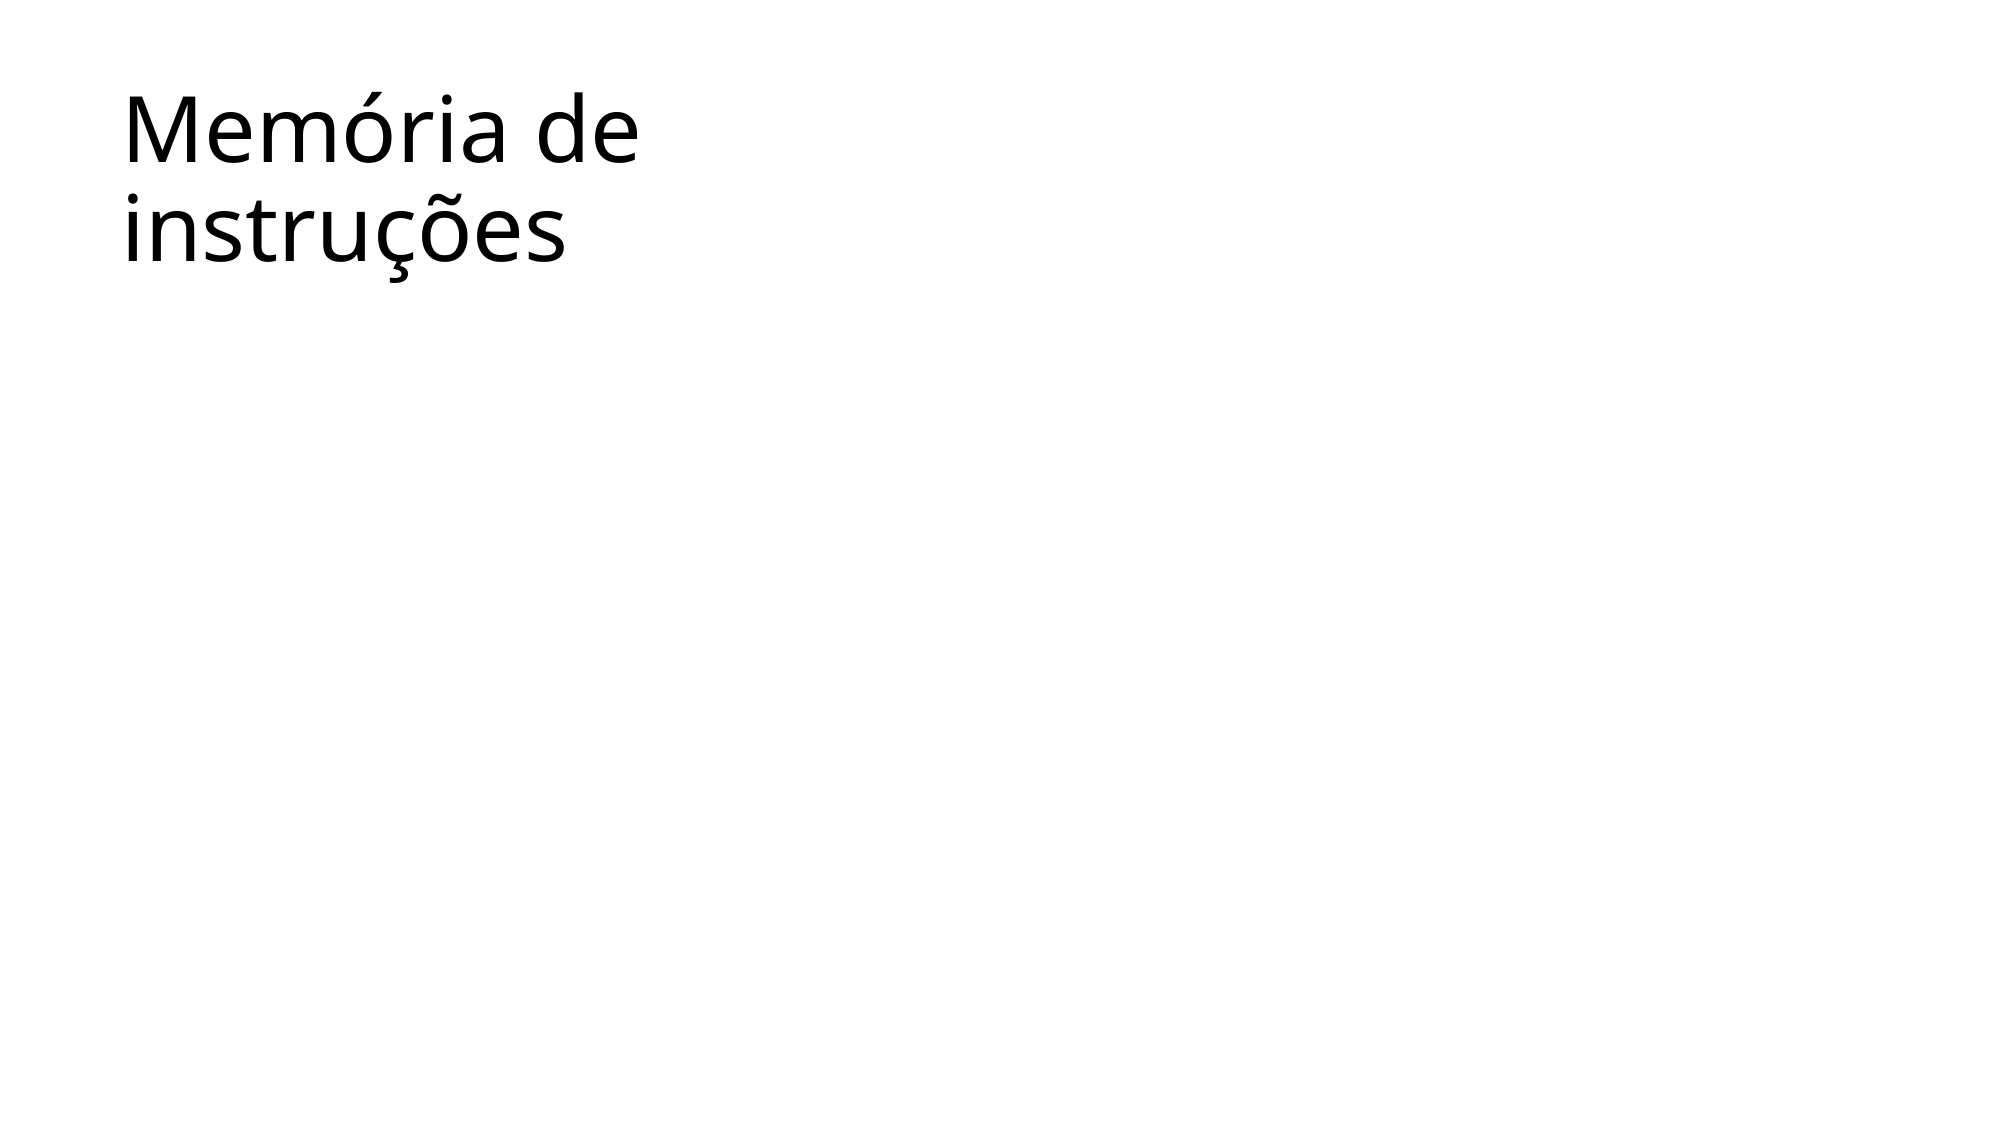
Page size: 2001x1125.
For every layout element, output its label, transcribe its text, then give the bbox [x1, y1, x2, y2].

title Memória de instruções [106, 44, 1000, 320]
